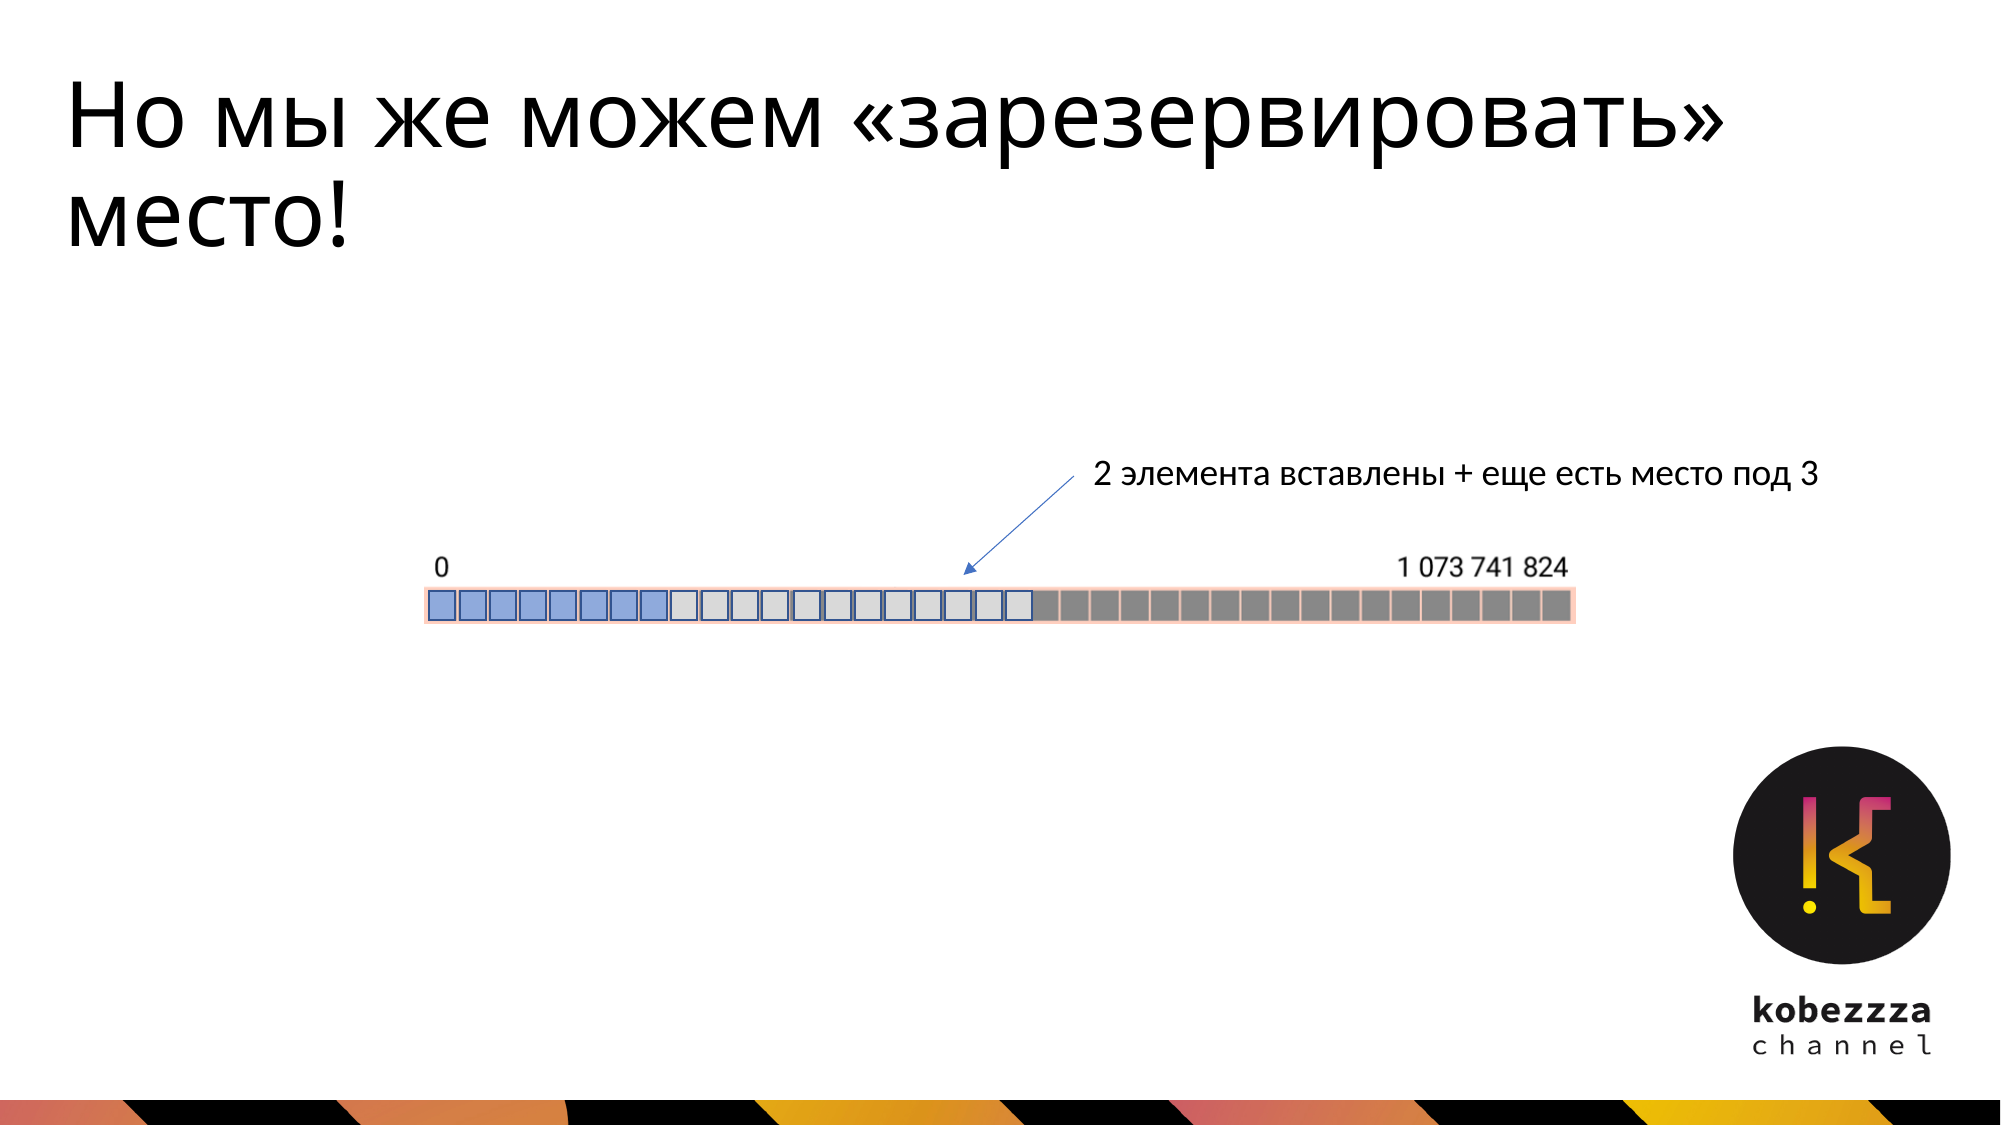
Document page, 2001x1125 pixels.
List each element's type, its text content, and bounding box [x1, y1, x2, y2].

text_box 2 элемента вставлены + еще есть место под 3 [1078, 440, 1835, 501]
title Но мы же можем «зарезервировать» место! [49, 58, 1913, 277]
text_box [963, 475, 1074, 575]
picture [0, 0, 2001, 1125]
